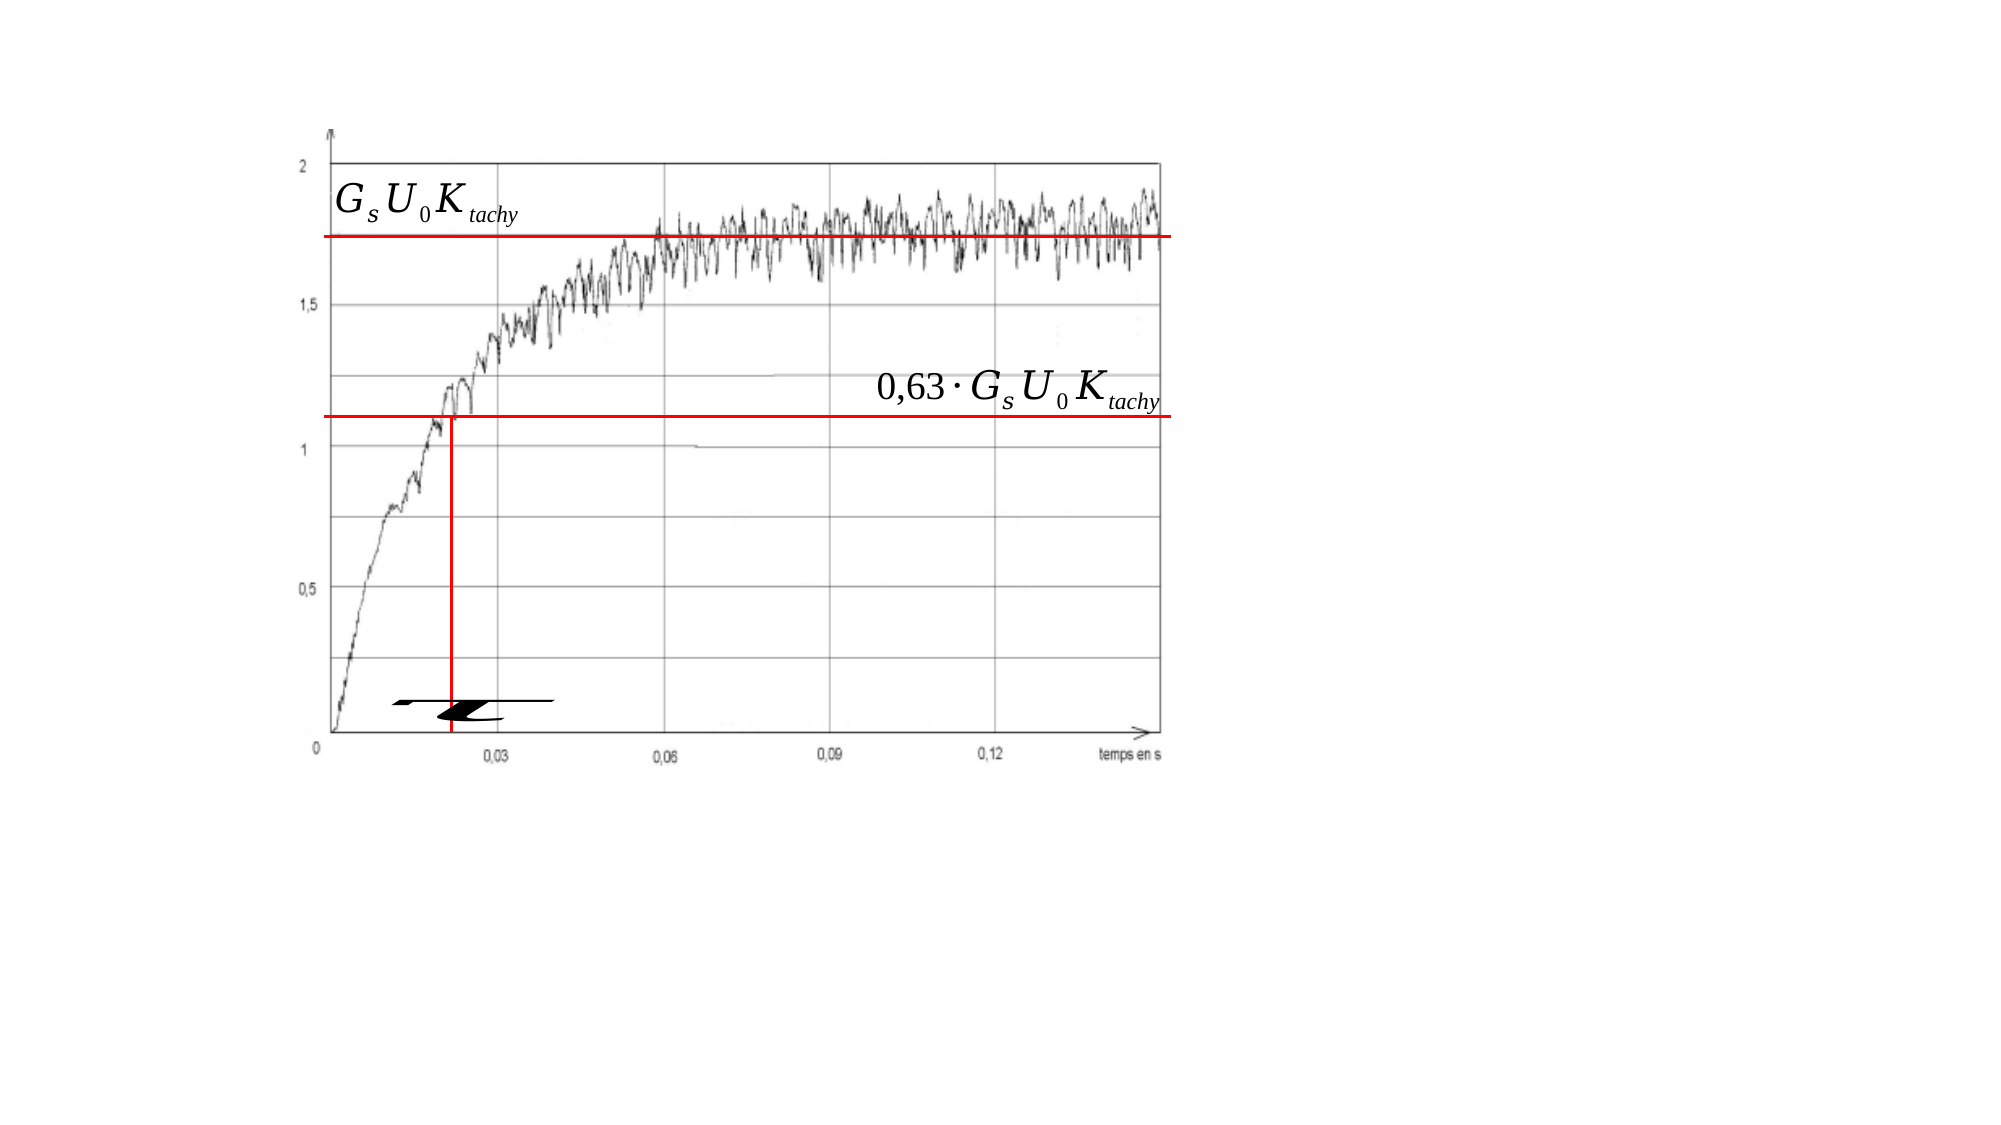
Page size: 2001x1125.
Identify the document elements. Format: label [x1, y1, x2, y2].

picture [298, 129, 1163, 766]
